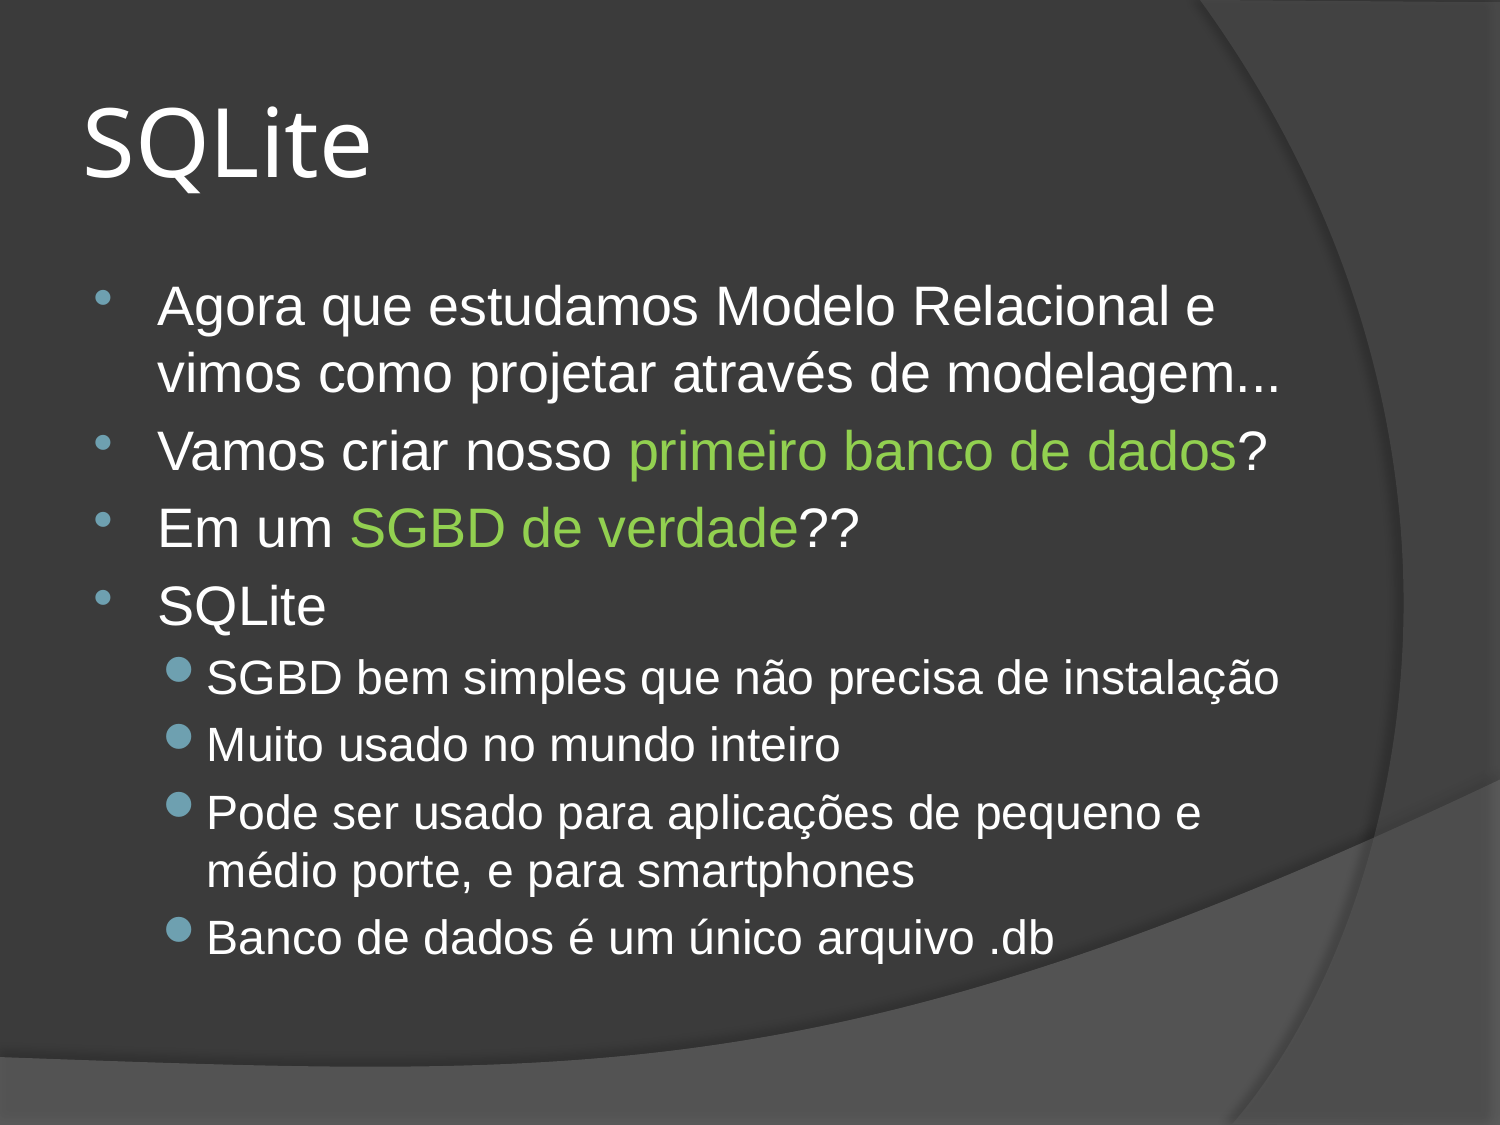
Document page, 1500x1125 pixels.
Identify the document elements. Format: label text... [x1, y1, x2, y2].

list Agora que estudamos Modelo Relacional e vimos como projetar através de modelagem... Vamos criar nosso primeiro banco de dados? Em um SGBD de verdade?? SQLite SGBD bem simples que não precisa de instalação Muito usado no mundo inteiro Pode ser usado para aplicações de pequeno e médio porte, e para smartphones Banco de dados é um único arquivo .db [75, 262, 1300, 1005]
title SQLite [75, 45, 1300, 233]
